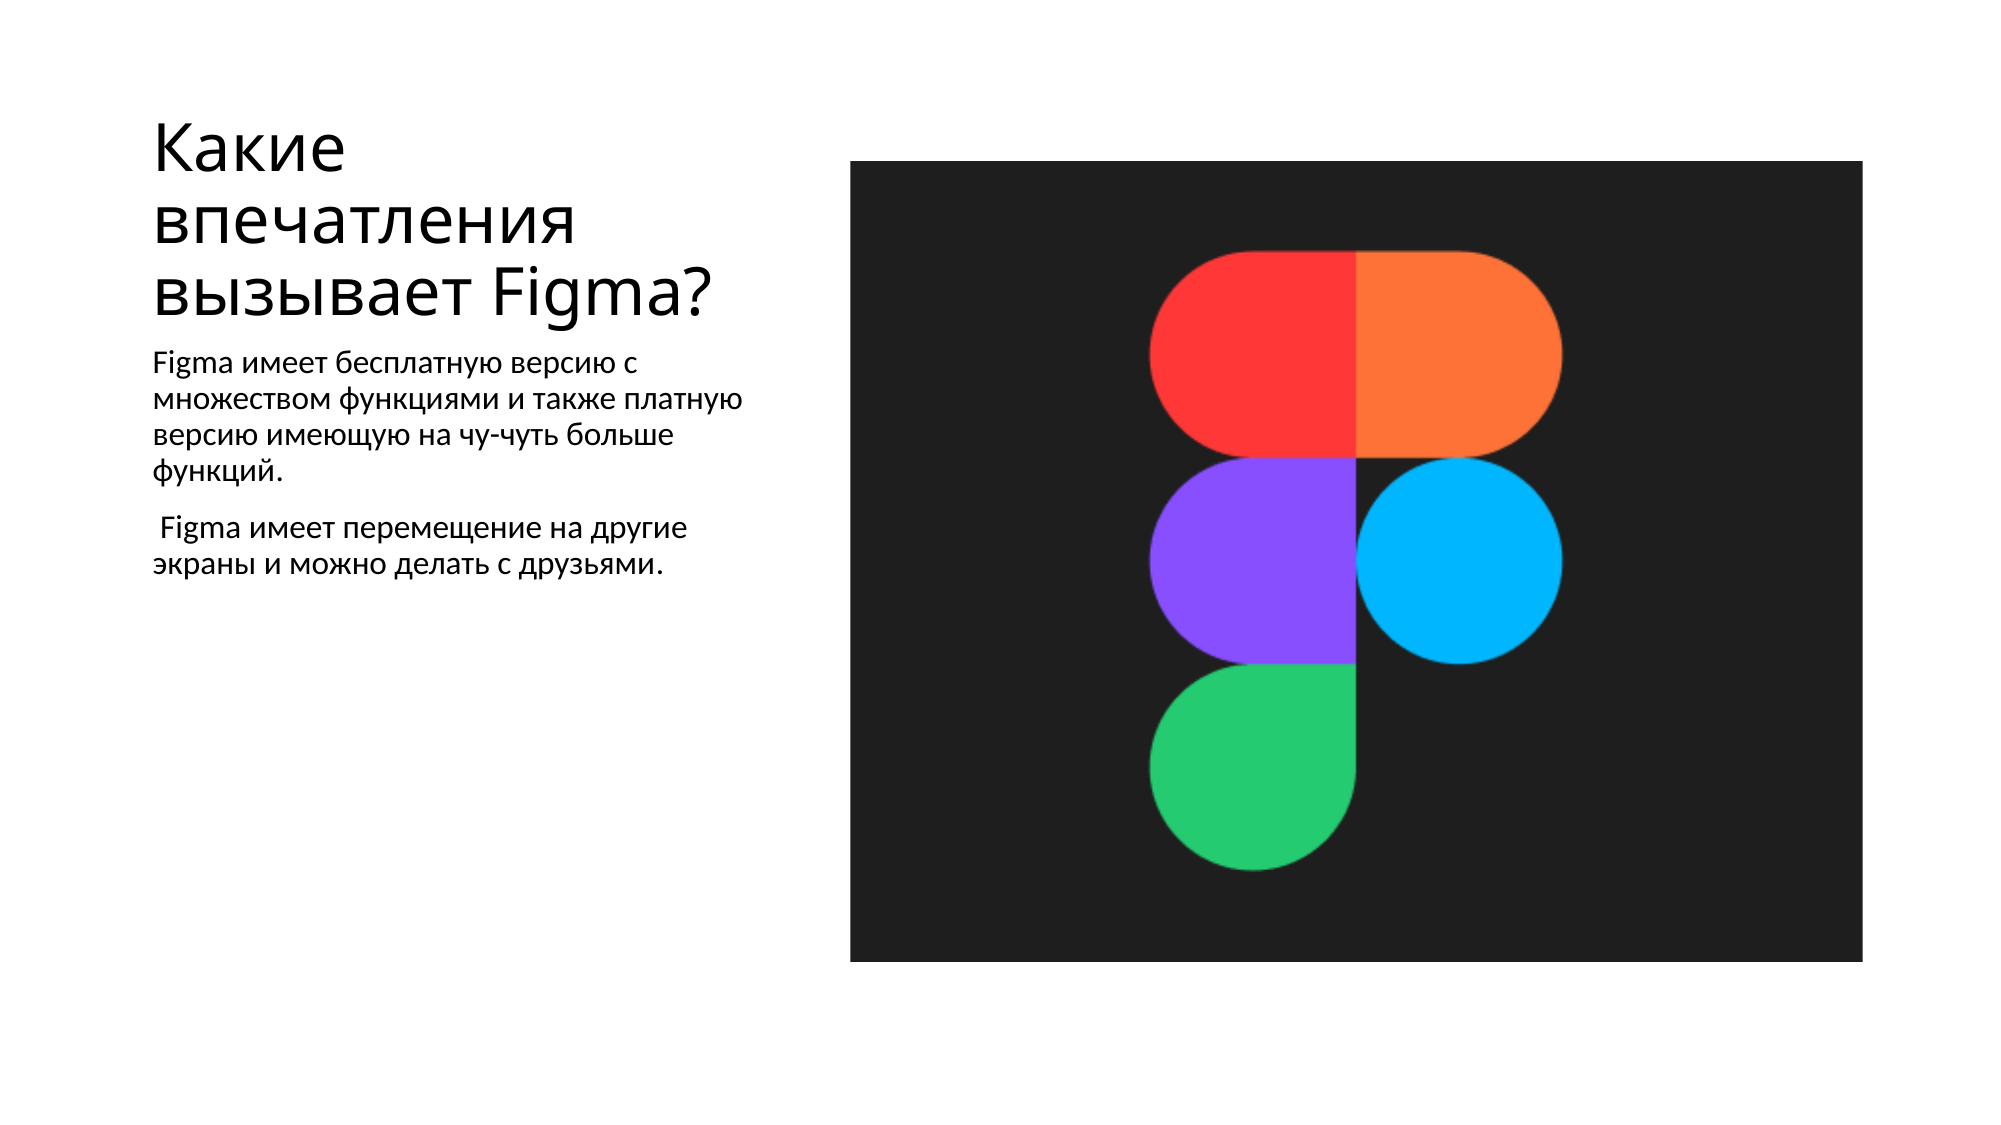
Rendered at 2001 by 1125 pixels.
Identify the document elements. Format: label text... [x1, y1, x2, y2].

picture [850, 161, 1863, 962]
title Какие впечатления вызывает Figma? [137, 75, 783, 337]
list Figma имеет бесплатную версию с множеством функциями и также платную версию имеющую на чу-чуть больше функций. Figma имеет перемещение на другие экраны и можно делать с друзьями. [137, 337, 783, 963]
